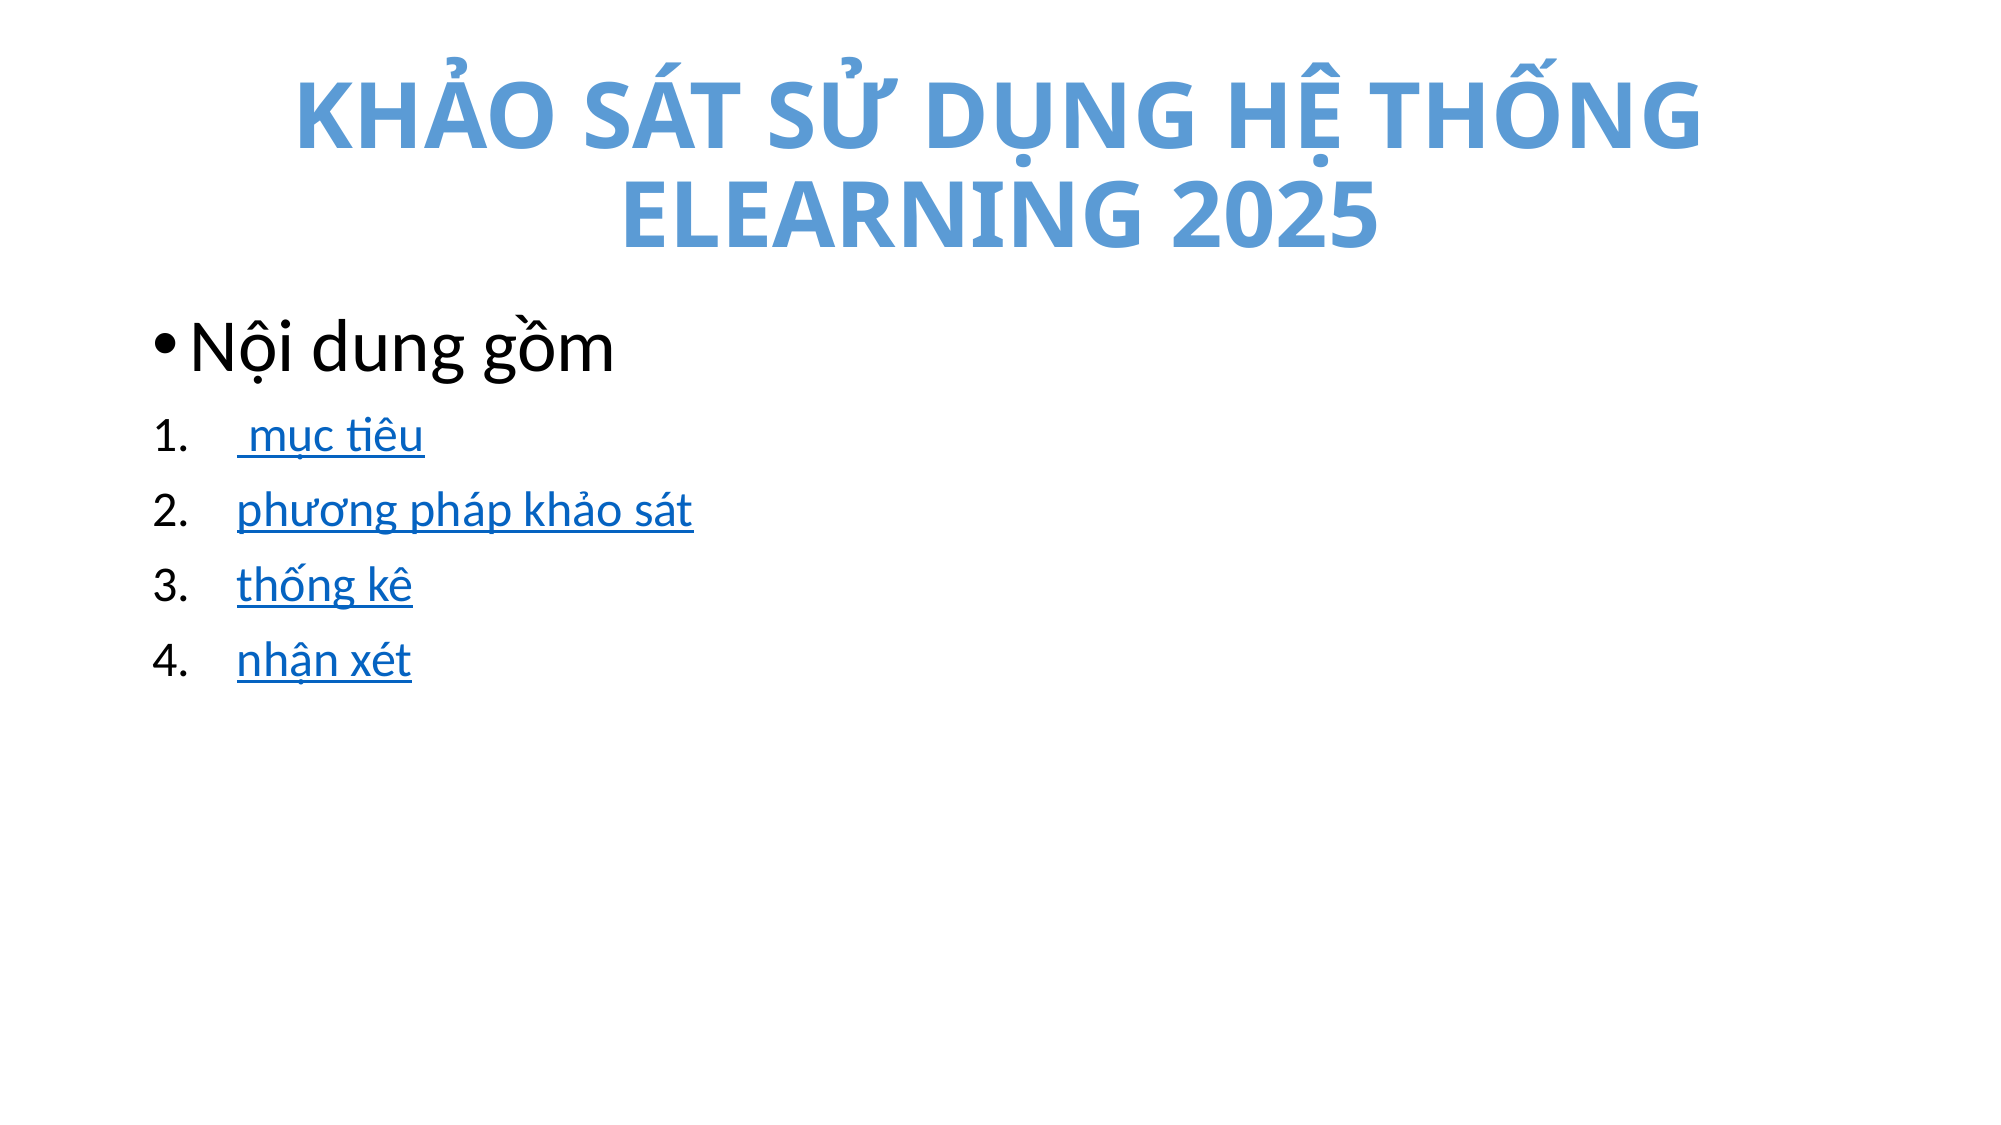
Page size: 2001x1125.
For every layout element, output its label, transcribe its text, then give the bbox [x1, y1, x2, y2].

title KHẢO SÁT SỬ DỤNG HỆ THỐNG ELEARNING 2025 [137, 59, 1863, 278]
list Nội dung gồm mục tiêu phương pháp khảo sát thống kê nhận xét [137, 299, 1863, 1014]
